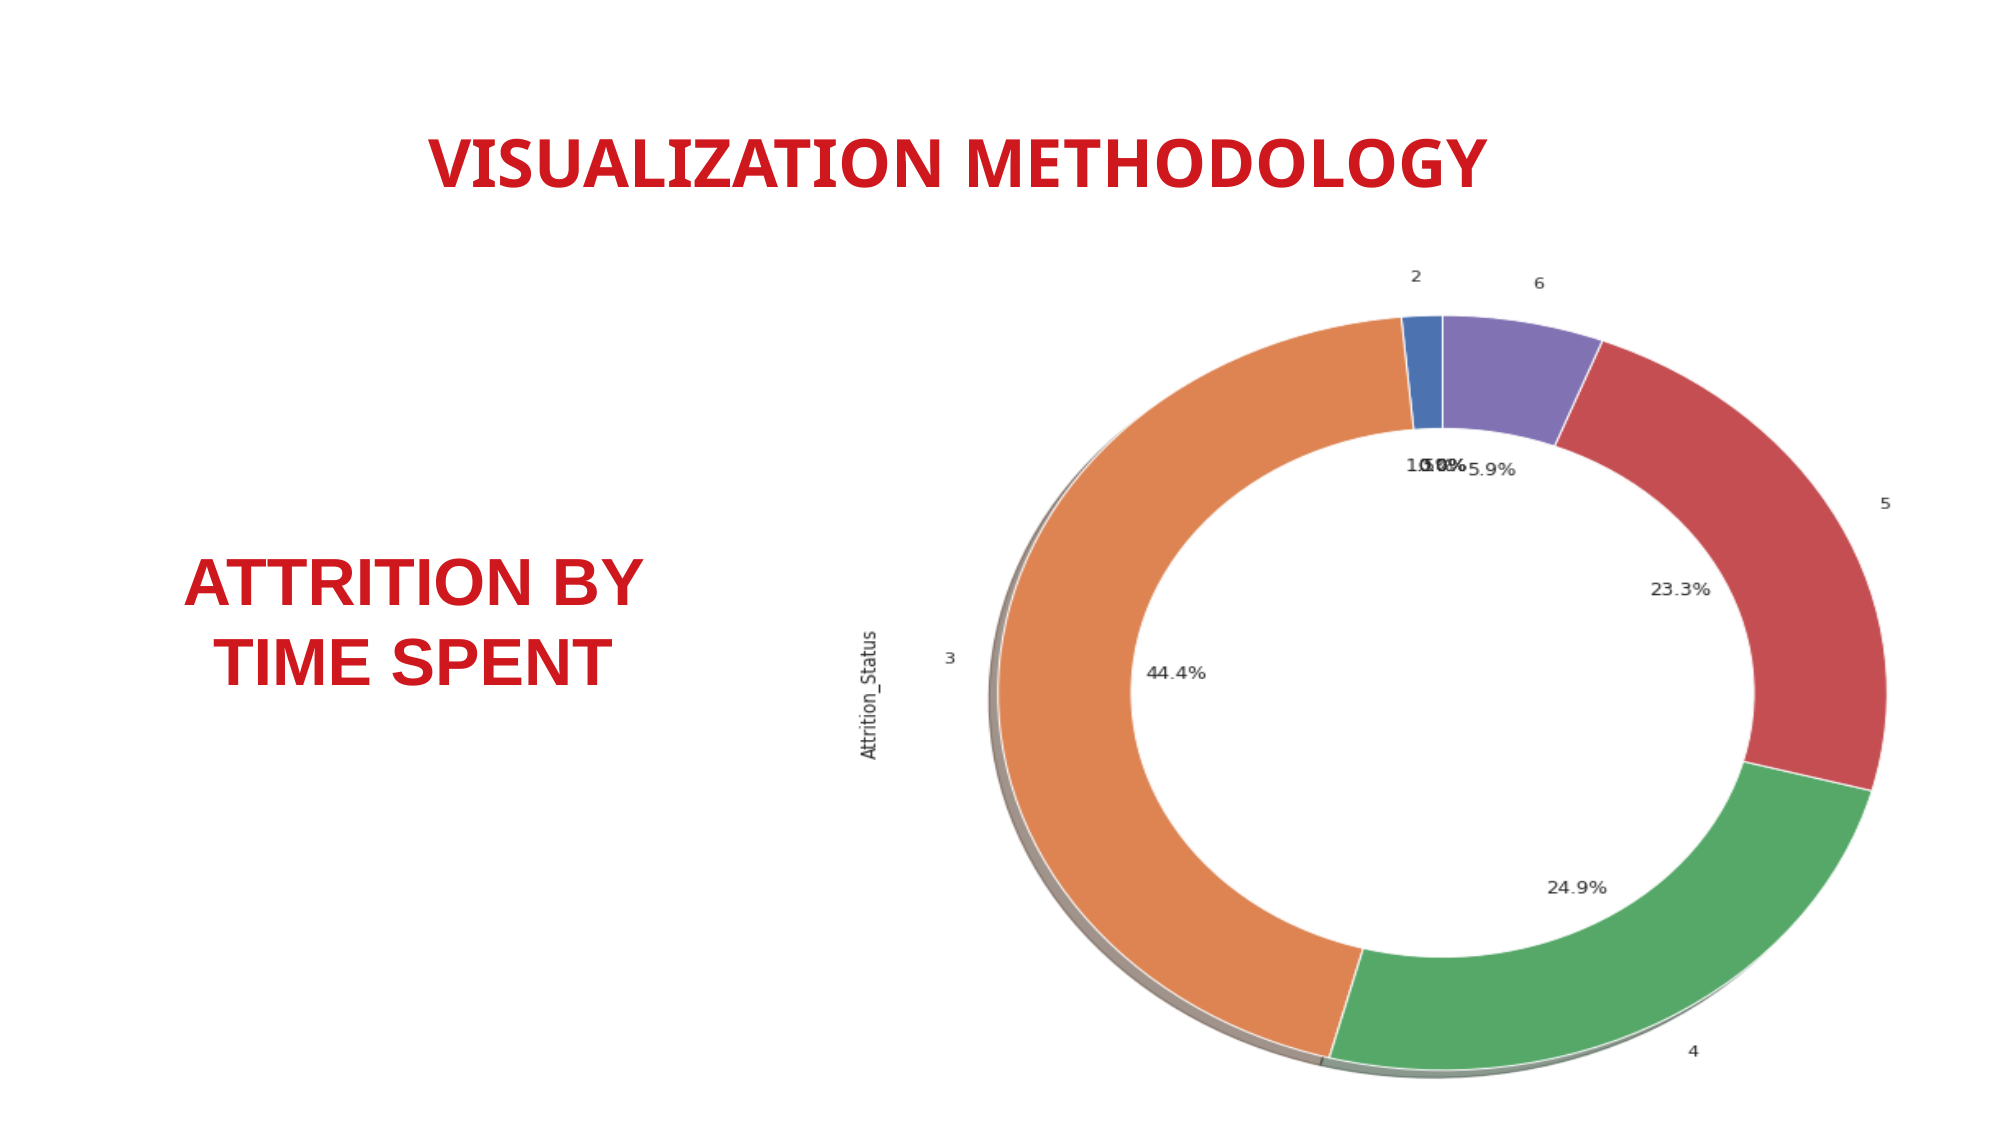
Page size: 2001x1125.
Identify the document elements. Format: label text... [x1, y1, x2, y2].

text_box VISUALIZATION METHODOLOGY [413, 113, 1807, 284]
picture [850, 224, 1985, 1099]
text_box ATTRITION BY TIME SPENT [82, 531, 744, 696]
